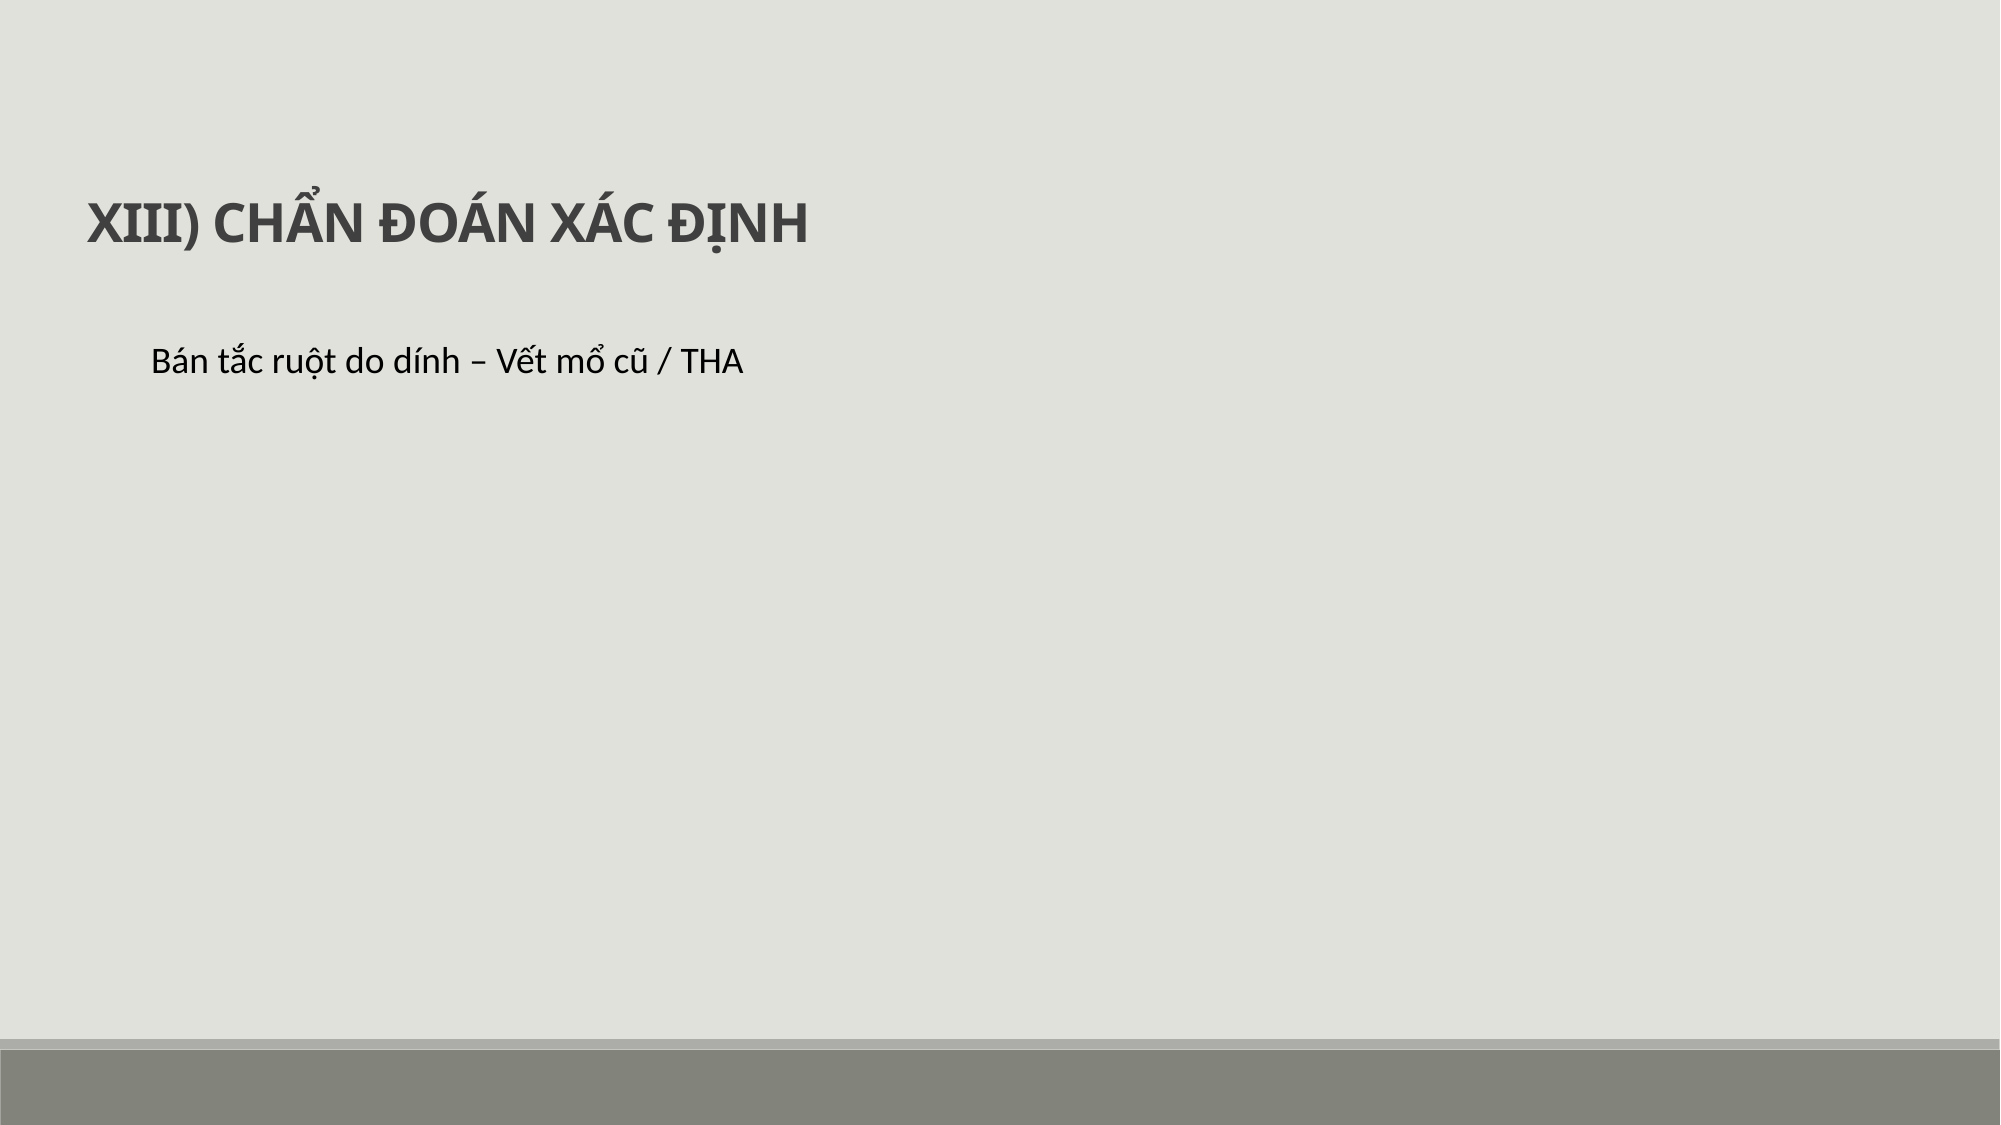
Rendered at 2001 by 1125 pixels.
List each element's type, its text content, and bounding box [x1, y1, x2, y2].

title XIII) CHẨN ĐOÁN XÁC ĐỊNH [72, 23, 1723, 262]
text_box Bán tắc ruột do dính – Vết mổ cũ / THA [136, 328, 1833, 389]
